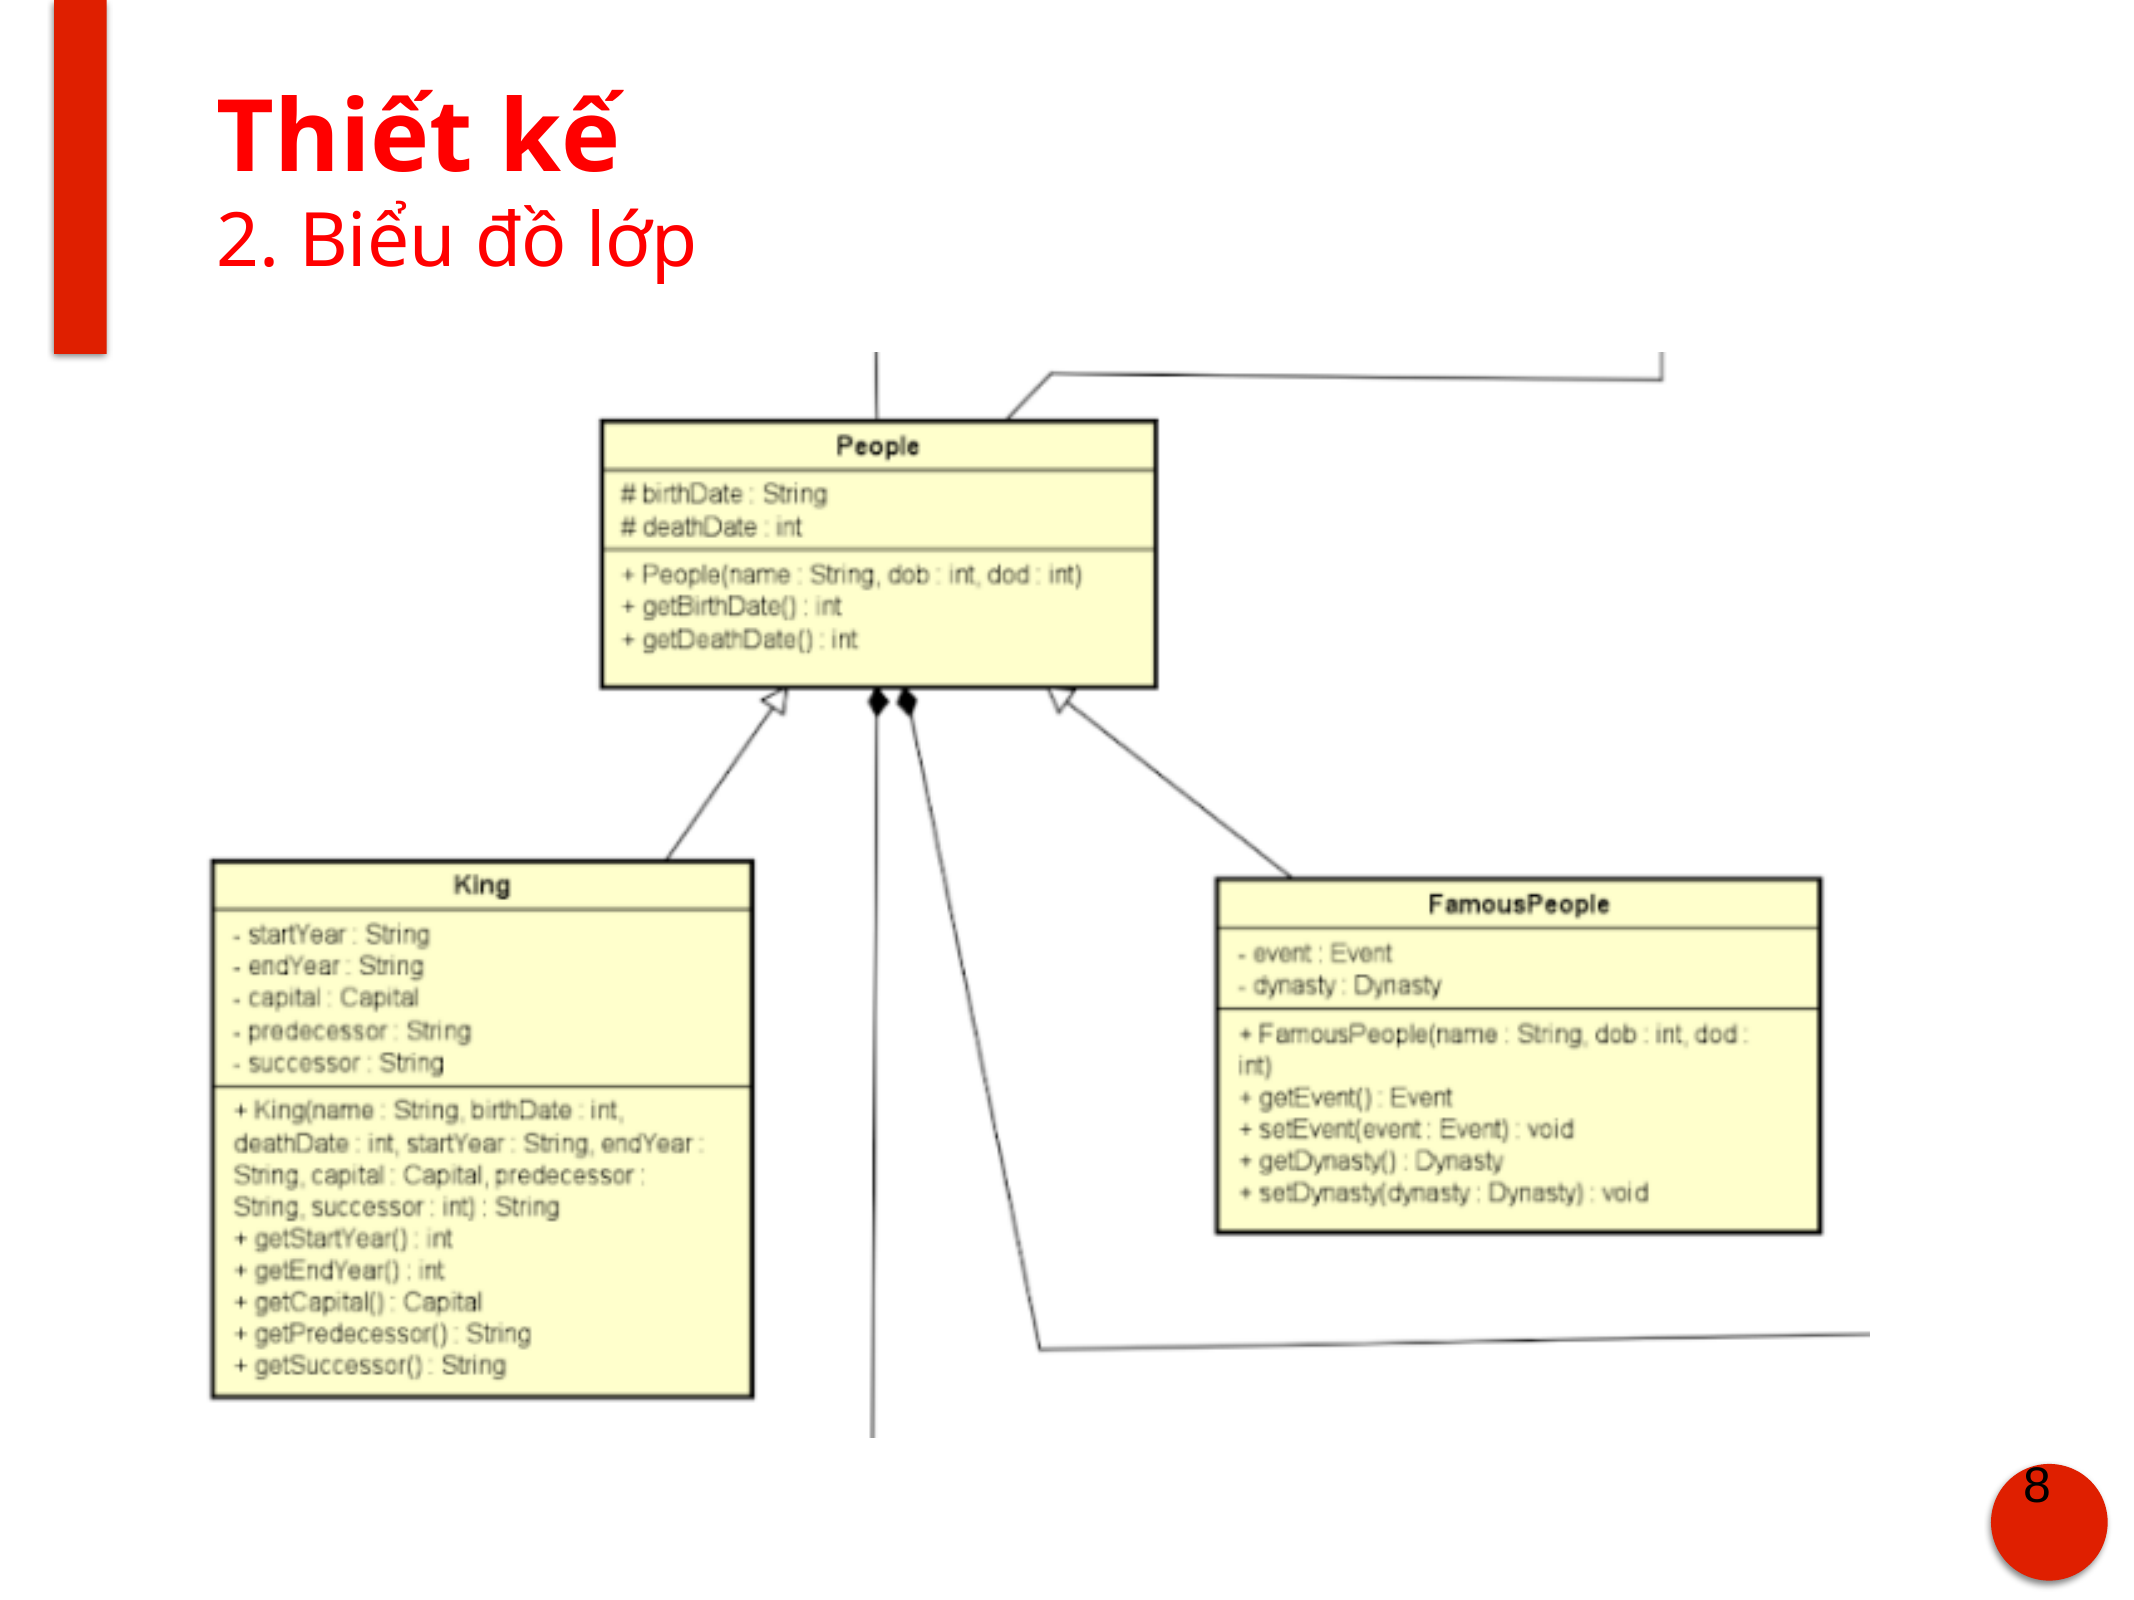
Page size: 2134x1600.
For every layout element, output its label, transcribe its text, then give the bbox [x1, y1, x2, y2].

picture [134, 352, 1870, 1438]
text_box 8 [1974, 1444, 2086, 1556]
title Thiết kế 2. Biểu đồ lớp [208, 11, 1927, 343]
